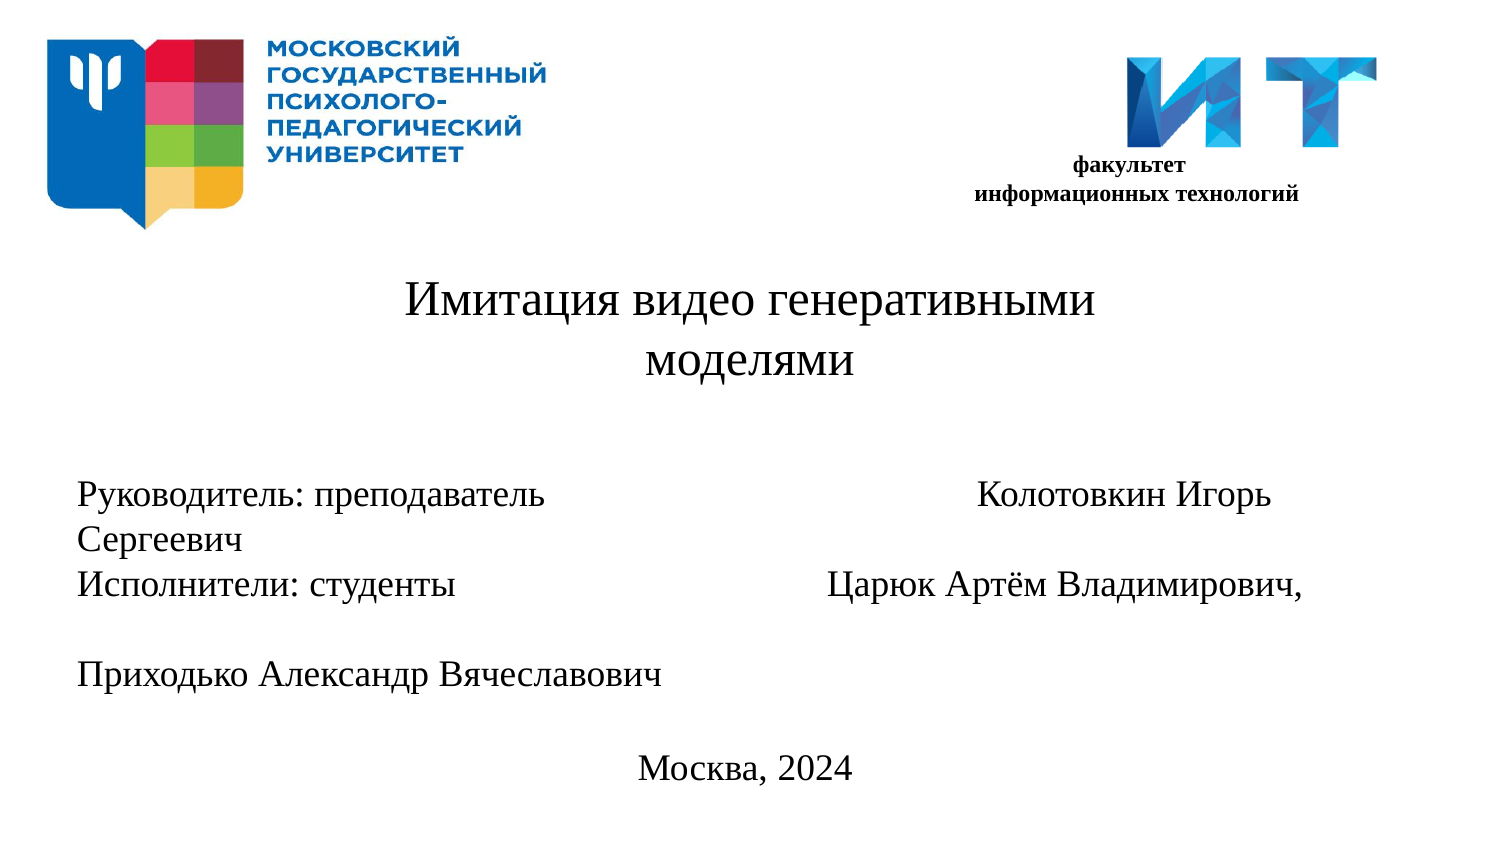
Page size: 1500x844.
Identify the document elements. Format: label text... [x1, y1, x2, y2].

title факультет информационных технологий [563, 33, 1465, 236]
text_box Имитация видео генеративными моделями [326, 257, 1174, 396]
text_box Москва, 2024 [357, 735, 1143, 782]
picture [1118, 49, 1396, 157]
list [33, 33, 563, 237]
text_box Руководитель: преподаватель Колотовкин Игорь Сергеевич Исполнители: студенты Царюк Артём Владимирович, Приходько Александр Вячеславович [61, 461, 1450, 622]
